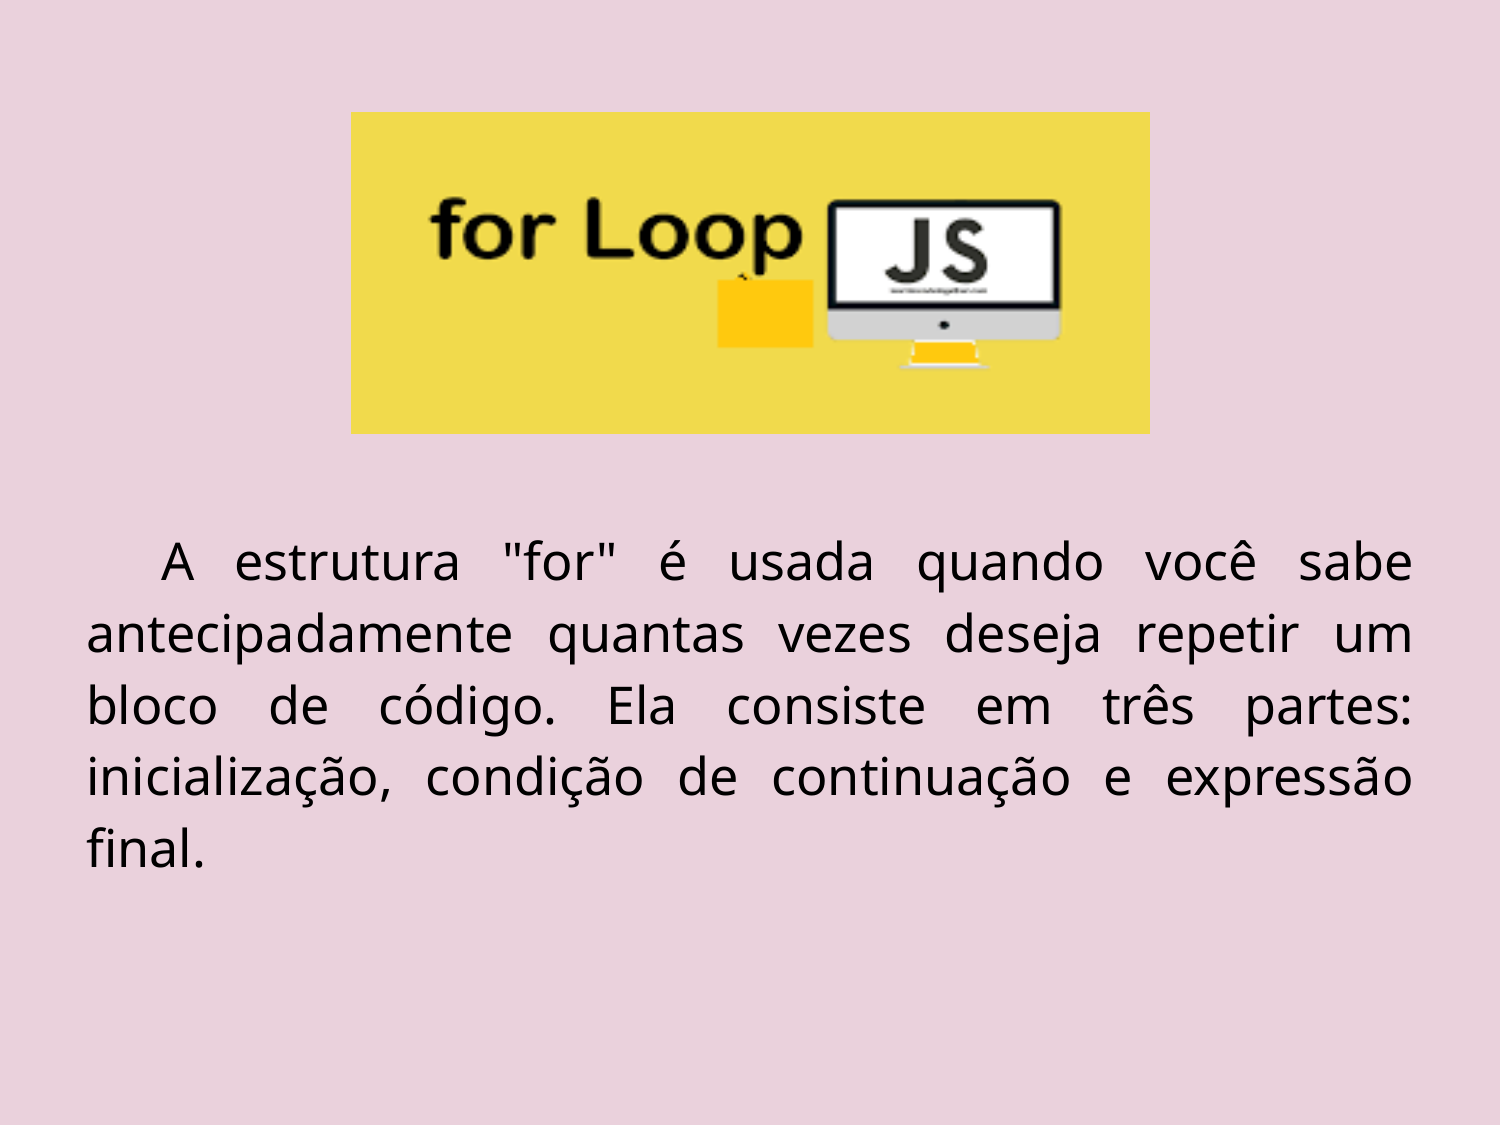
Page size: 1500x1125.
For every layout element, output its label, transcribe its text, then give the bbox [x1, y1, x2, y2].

text_box A estrutura "for" é usada quando você sabe antecipadamente quantas vezes deseja repetir um bloco de código. Ela consiste em três partes: inicialização, condição de continuação e expressão final. [71, 433, 1430, 964]
picture [351, 112, 1150, 435]
